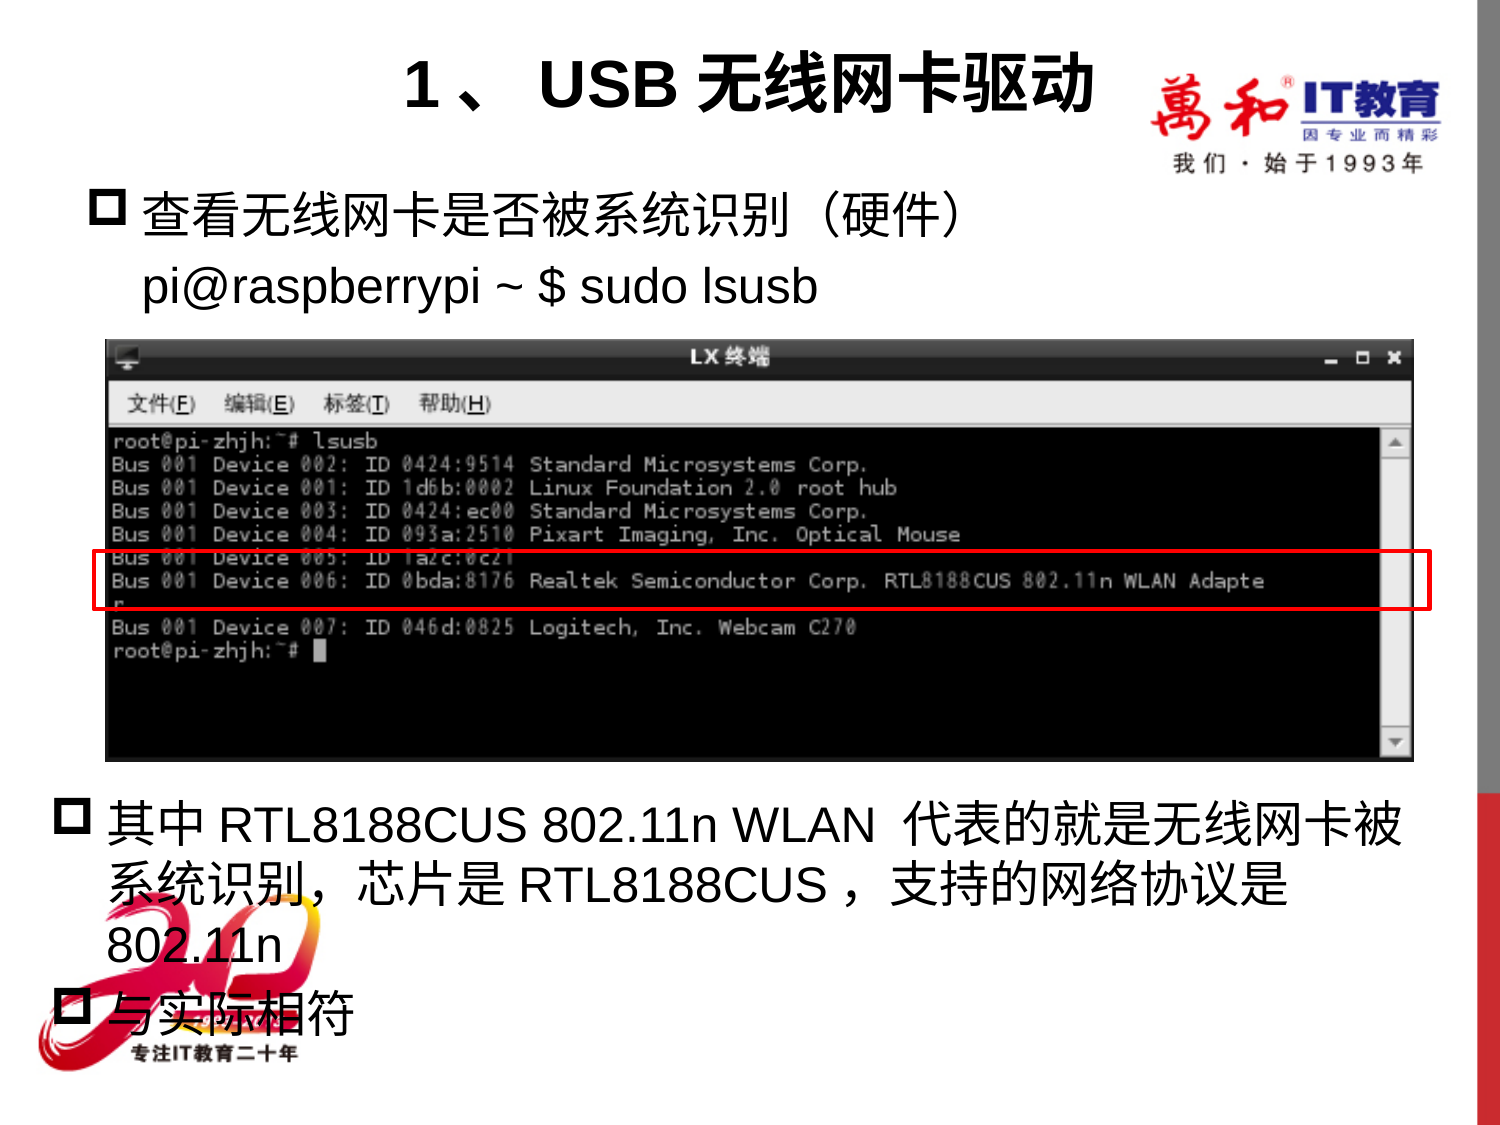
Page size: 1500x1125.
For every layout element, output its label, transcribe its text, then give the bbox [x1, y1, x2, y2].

text_box [1419, 549, 1432, 611]
text_box 其中RTL8188CUS 802.11n WLAN 代表的就是无线网卡被系统识别，芯片是RTL8188CUS，支持的网络协议是802.11n 与实际相符 [35, 785, 1460, 1050]
list 查看无线网卡是否被系统识别（硬件） pi@raspberrypi ~ $ sudo lsusb [70, 175, 1459, 270]
title 1、USB无线网卡驱动 [74, 37, 1426, 130]
text_box [92, 549, 100, 611]
picture [0, 0, 1500, 1125]
